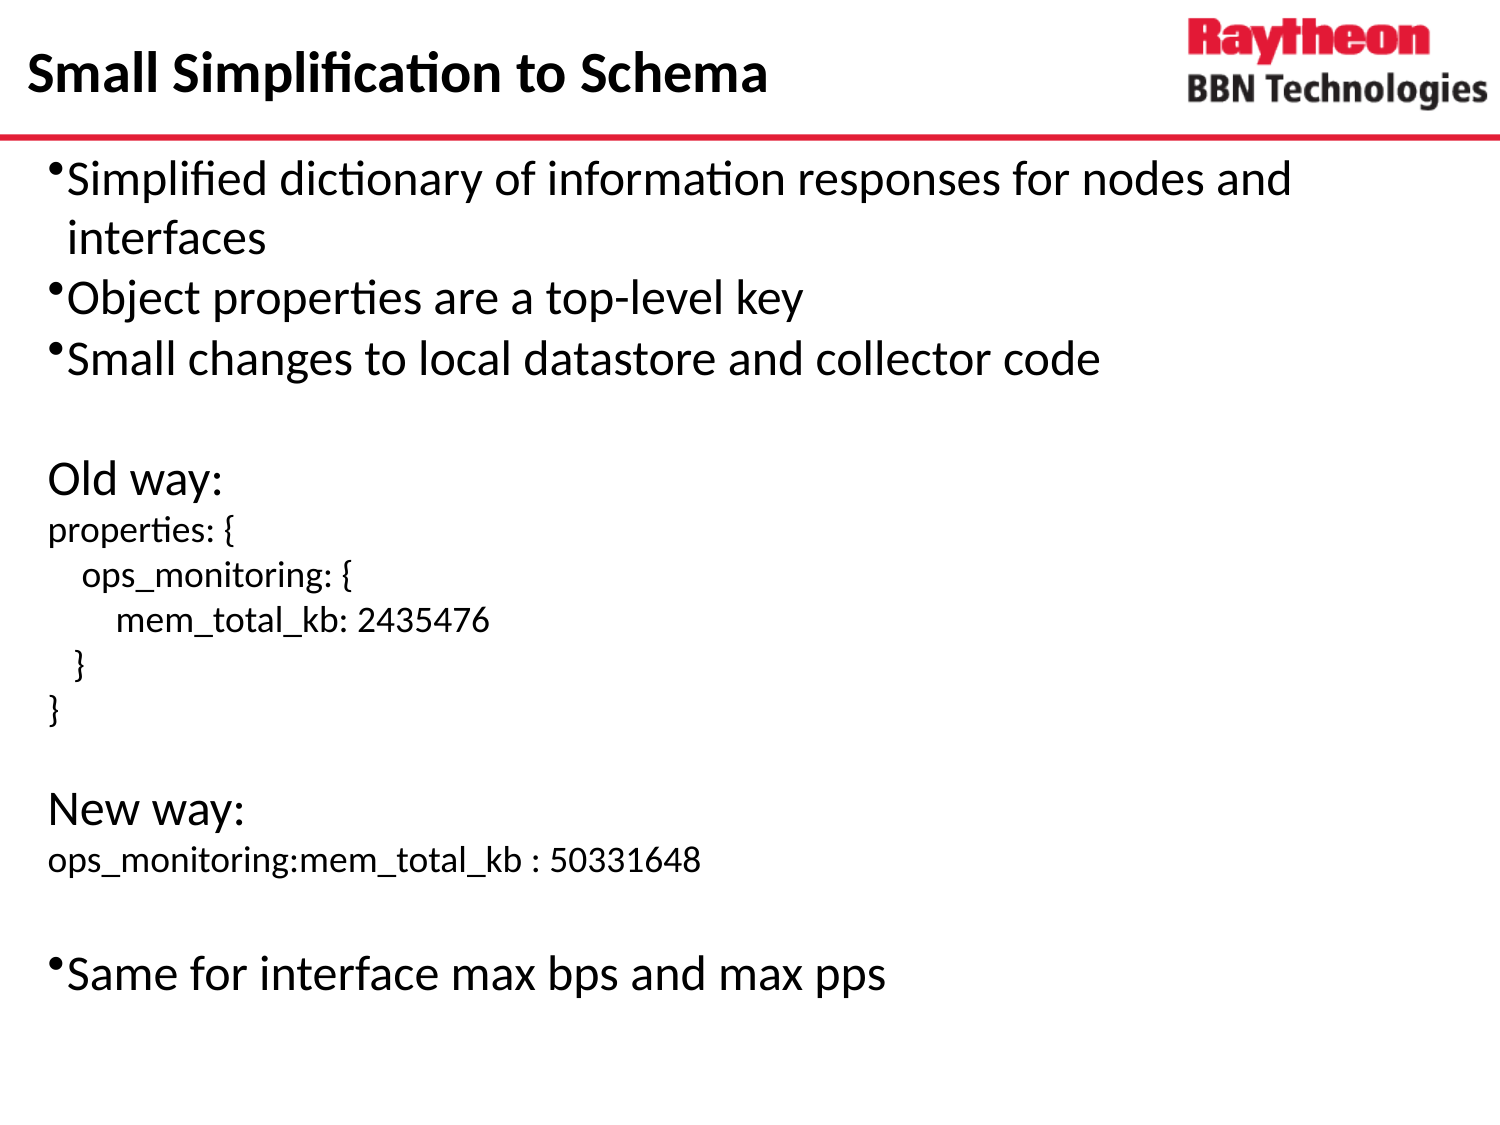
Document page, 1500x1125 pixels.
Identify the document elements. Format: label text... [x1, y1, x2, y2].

title Small Simplification to Schema [12, 12, 1180, 126]
picture [1180, 12, 1500, 125]
list Simplified dictionary of information responses for nodes and interfaces Object properties are a top-level key Small changes to local datastore and collector code Old way: properties: { ops_monitoring: { mem_total_kb: 2435476 } } New way: ops_monitoring:mem_total_kb : 50331648 Same for interface max bps and max pps [32, 137, 1388, 1063]
